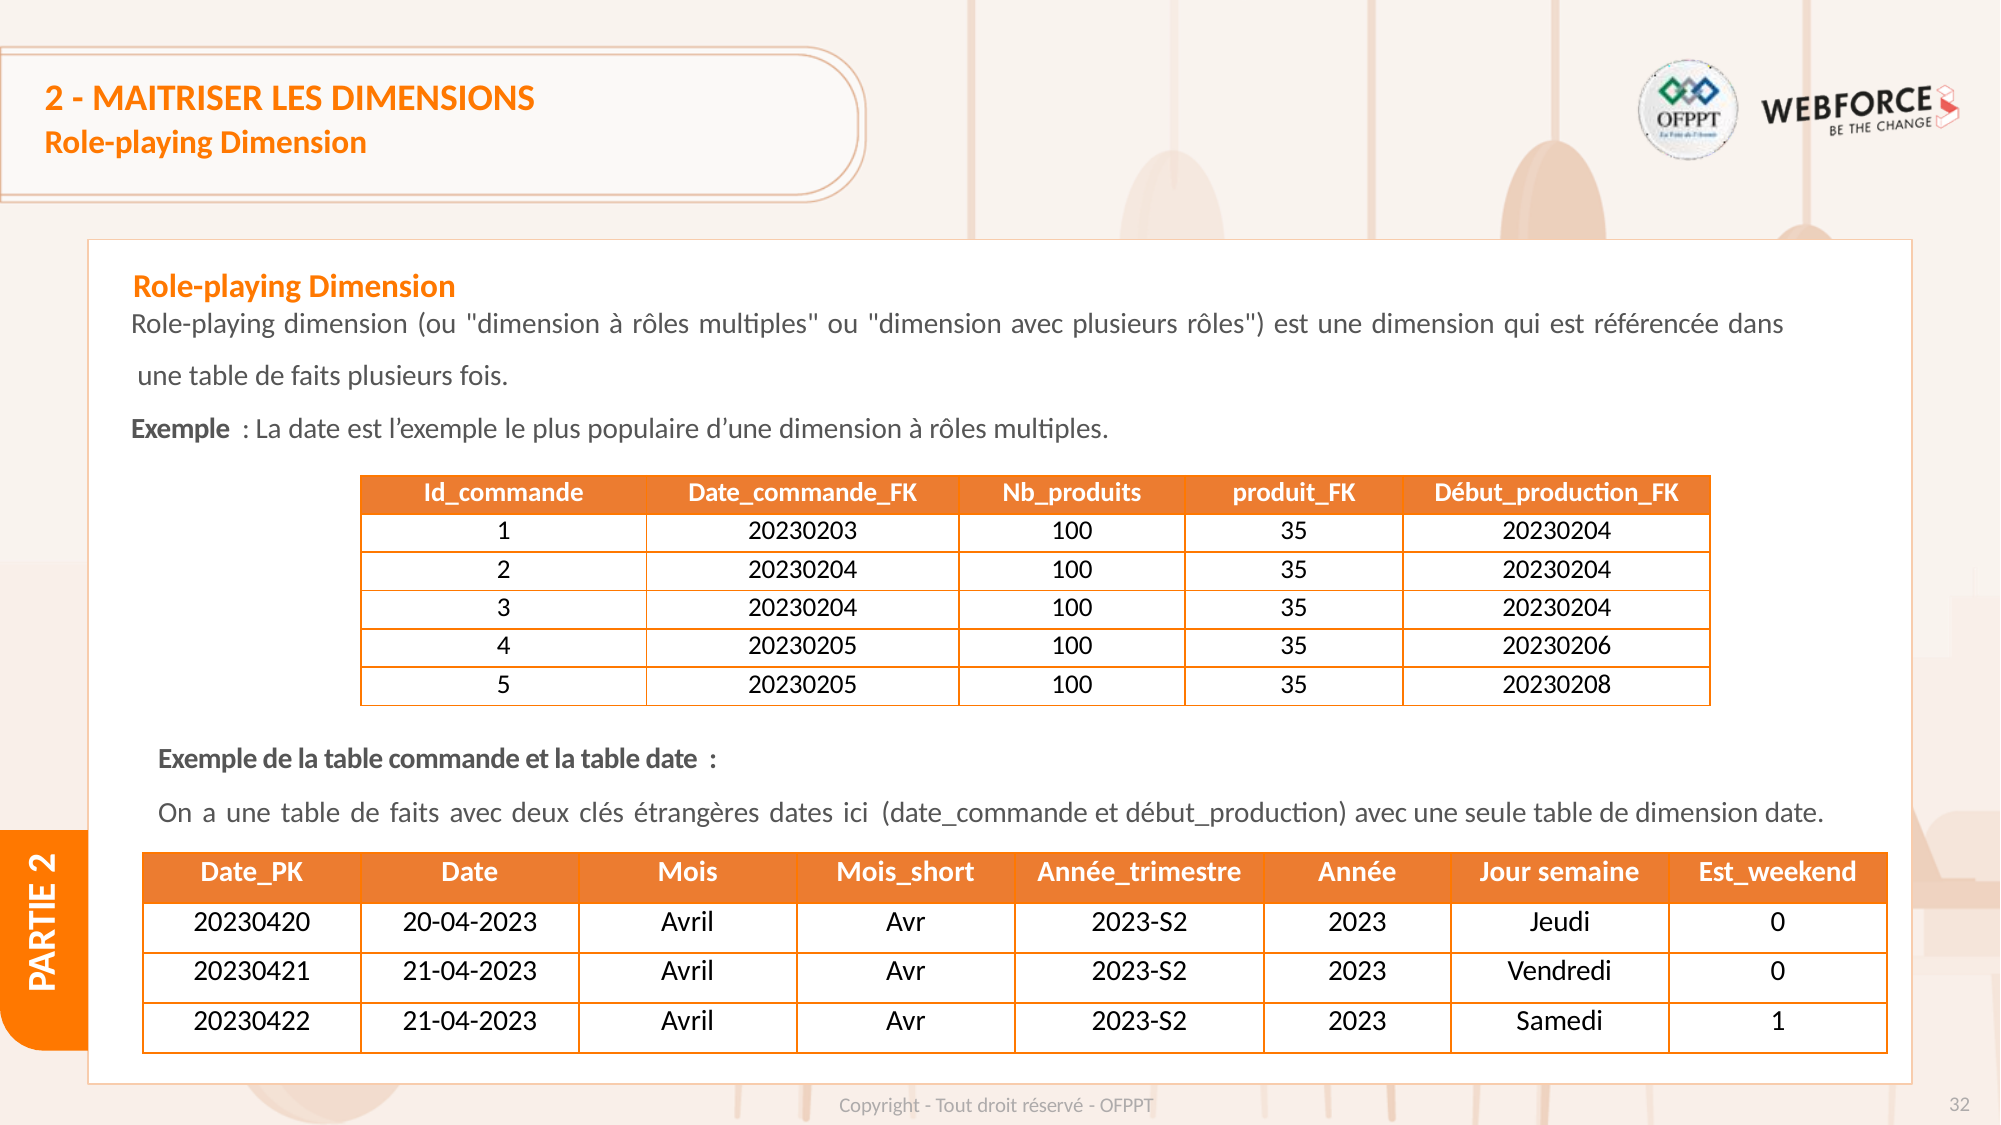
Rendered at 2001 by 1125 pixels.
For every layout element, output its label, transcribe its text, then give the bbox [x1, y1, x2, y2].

footer Copyright - Tout droit réservé - OFPPT [837, 1096, 1163, 1125]
picture [0, 0, 2000, 1125]
title 2 - MAITRISER LES DIMENSIONS Role-playing Dimension [42, 66, 540, 235]
text_box 32 [1942, 1093, 1987, 1116]
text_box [0, 238, 1913, 1086]
